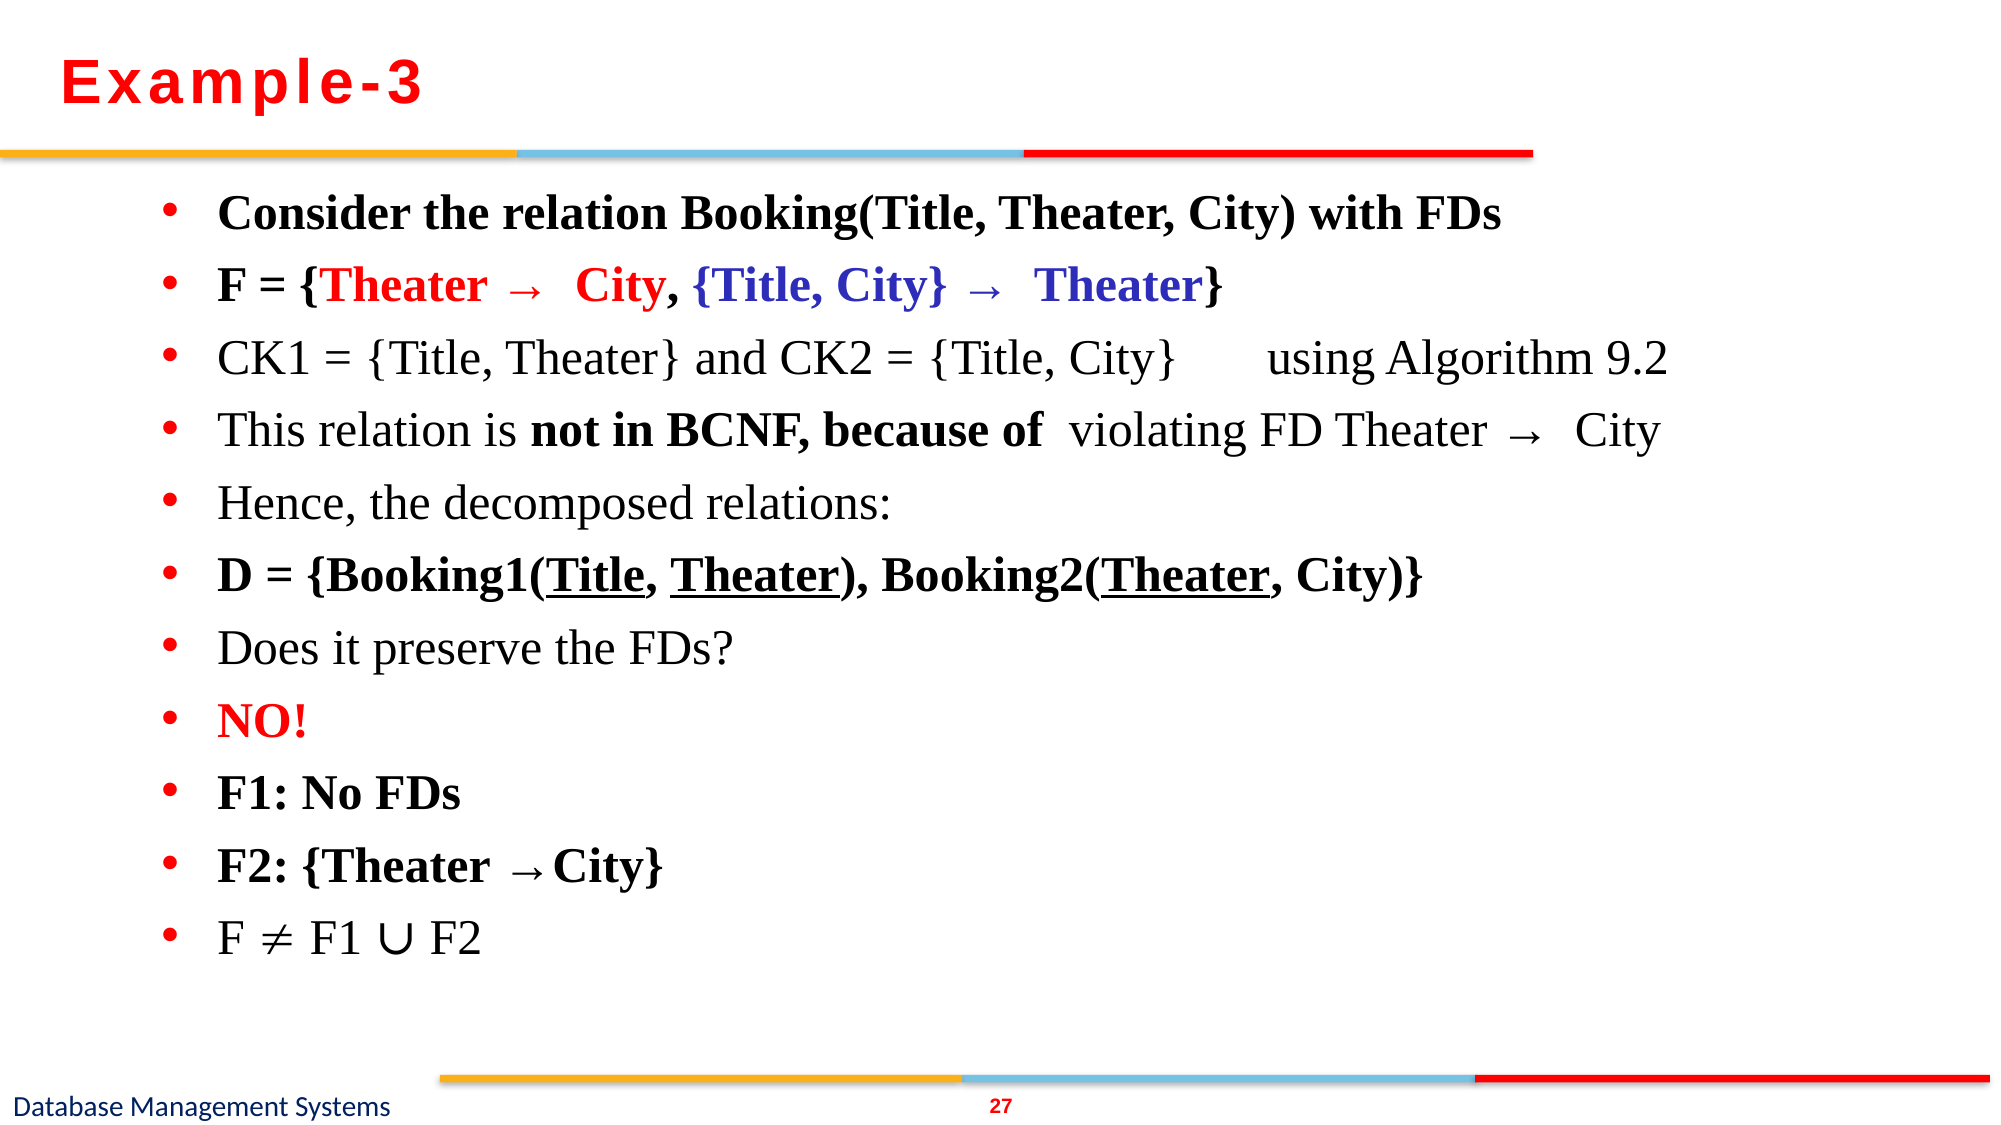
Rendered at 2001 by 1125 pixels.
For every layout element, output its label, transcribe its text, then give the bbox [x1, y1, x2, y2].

list Example-3 [60, 15, 1558, 143]
list Consider the relation Booking(Title, Theater, City) with FDs F = {Theater → City, {Title, City} → Theater} CK1 = {Title, Theater} and CK2 = {Title, City} using Algorithm 9.2 This relation is not in BCNF, because of violating FD Theater → City Hence, the decomposed relations: D = {Booking1(Title, Theater), Booking2(Theater, City)} Does it preserve the FDs? NO! F1: No FDs F2: {Theater →City} F  F1 ∪ F2 [161, 171, 1773, 1072]
